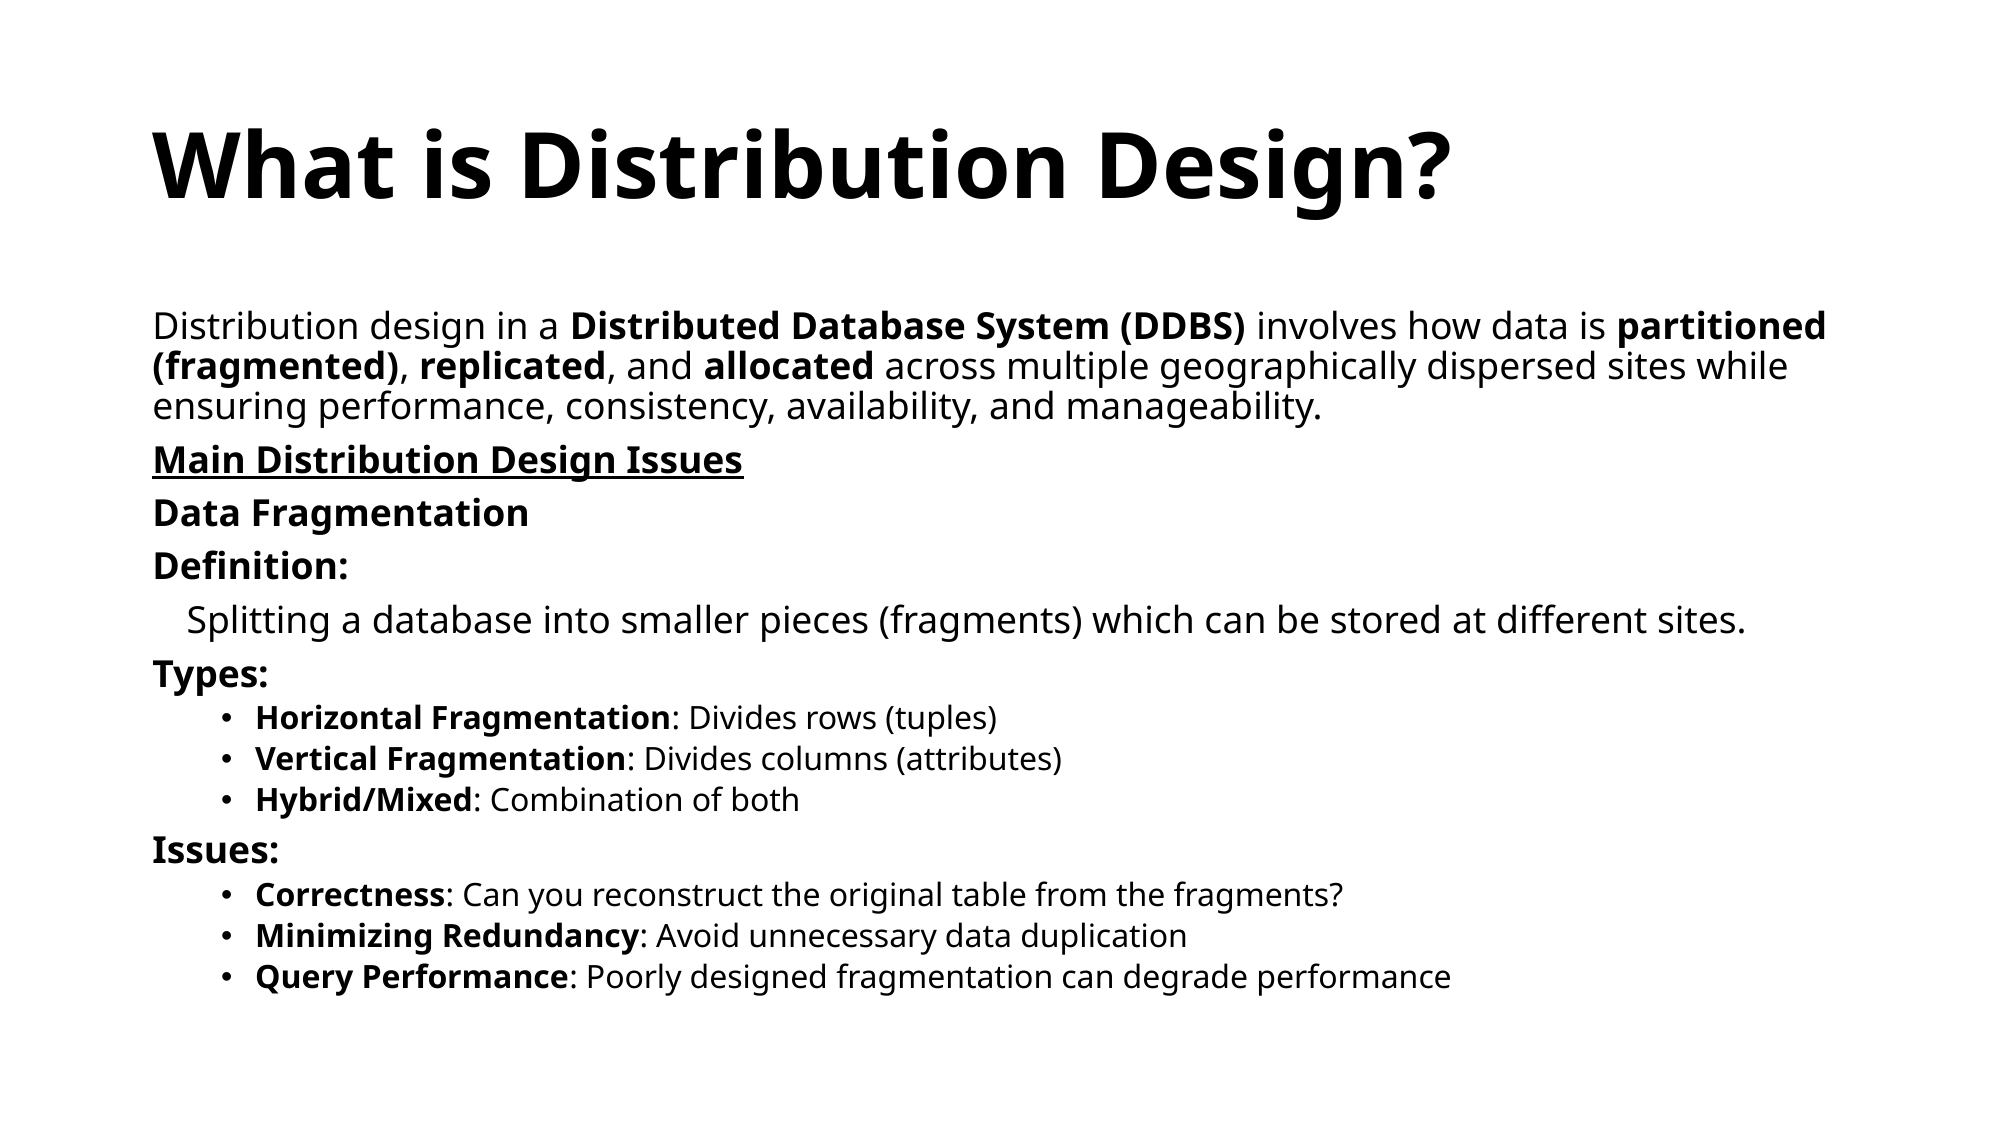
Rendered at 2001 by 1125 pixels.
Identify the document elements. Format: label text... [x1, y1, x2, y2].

title What is Distribution Design? [137, 59, 1863, 278]
list Distribution design in a Distributed Database System (DDBS) involves how data is partitioned (fragmented), replicated, and allocated across multiple geographically dispersed sites while ensuring performance, consistency, availability, and manageability. Main Distribution Design Issues Data Fragmentation Definition: Splitting a database into smaller pieces (fragments) which can be stored at different sites. Types: Horizontal Fragmentation: Divides rows (tuples) Vertical Fragmentation: Divides columns (attributes) Hybrid/Mixed: Combination of both Issues: Correctness: Can you reconstruct the original table from the fragments? Minimizing Redundancy: Avoid unnecessary data duplication Query Performance: Poorly designed fragmentation can degrade performance [137, 299, 1863, 1014]
